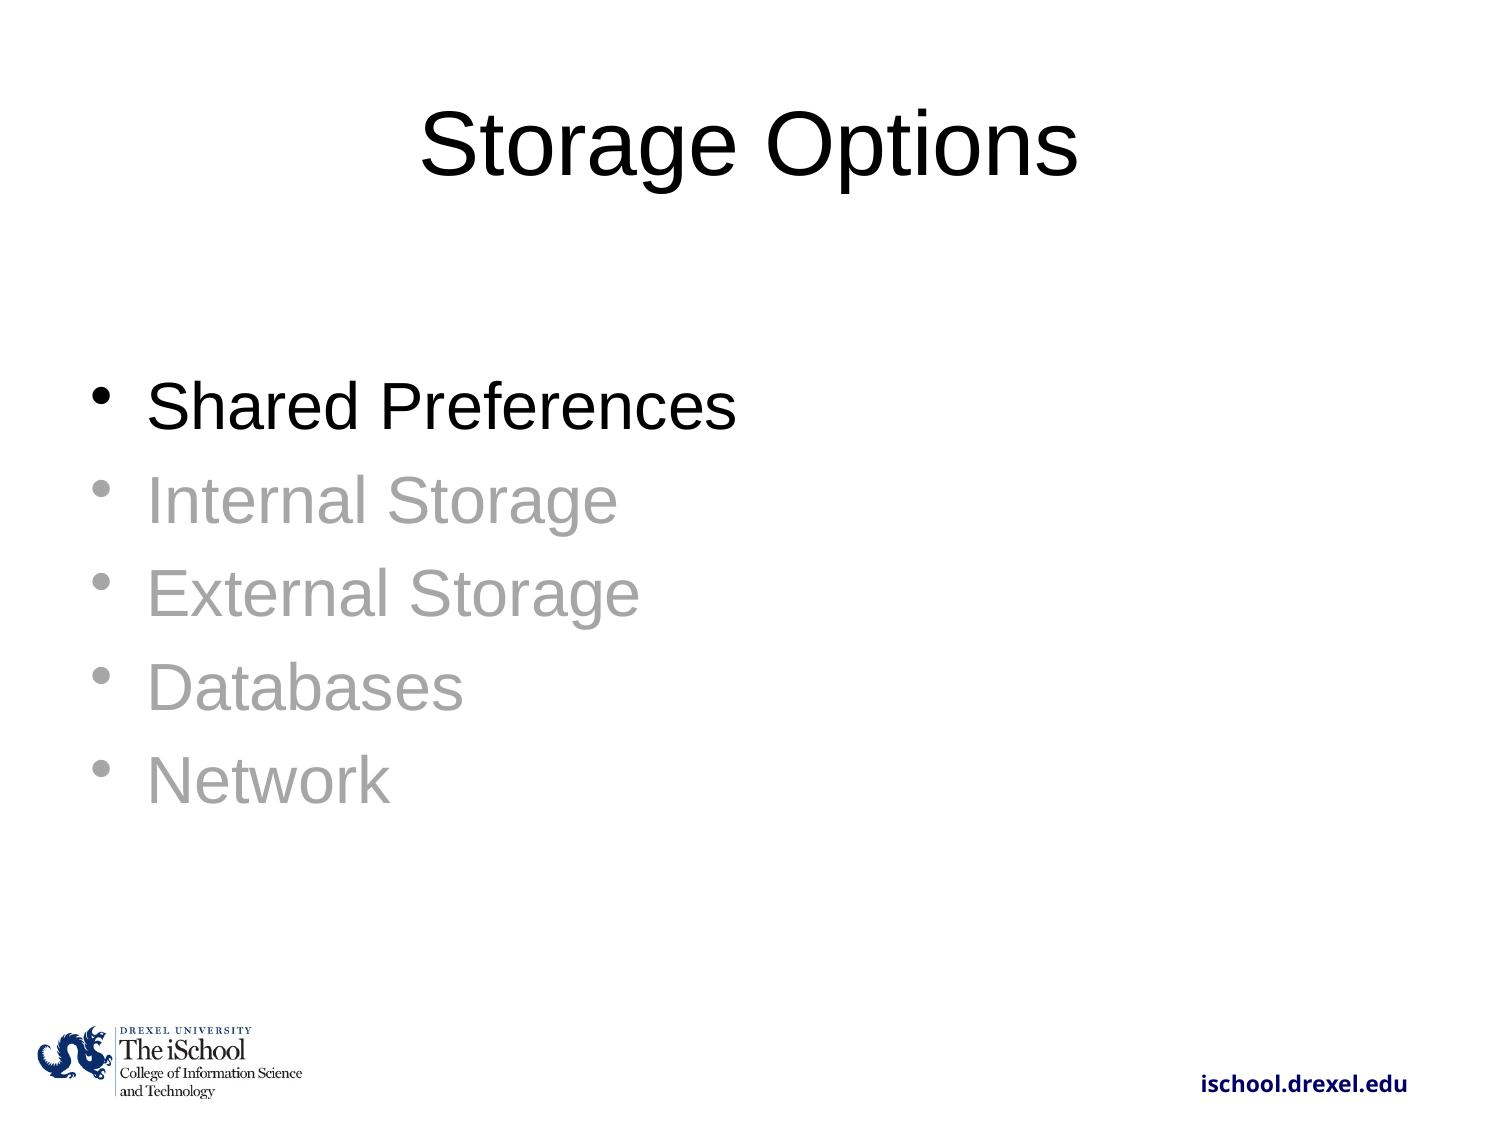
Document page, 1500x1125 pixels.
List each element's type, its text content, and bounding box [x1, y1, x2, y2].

list Shared Preferences Internal Storage External Storage Databases Network [74, 262, 1426, 1006]
title Storage Options [74, 44, 1426, 233]
picture [37, 1026, 302, 1099]
